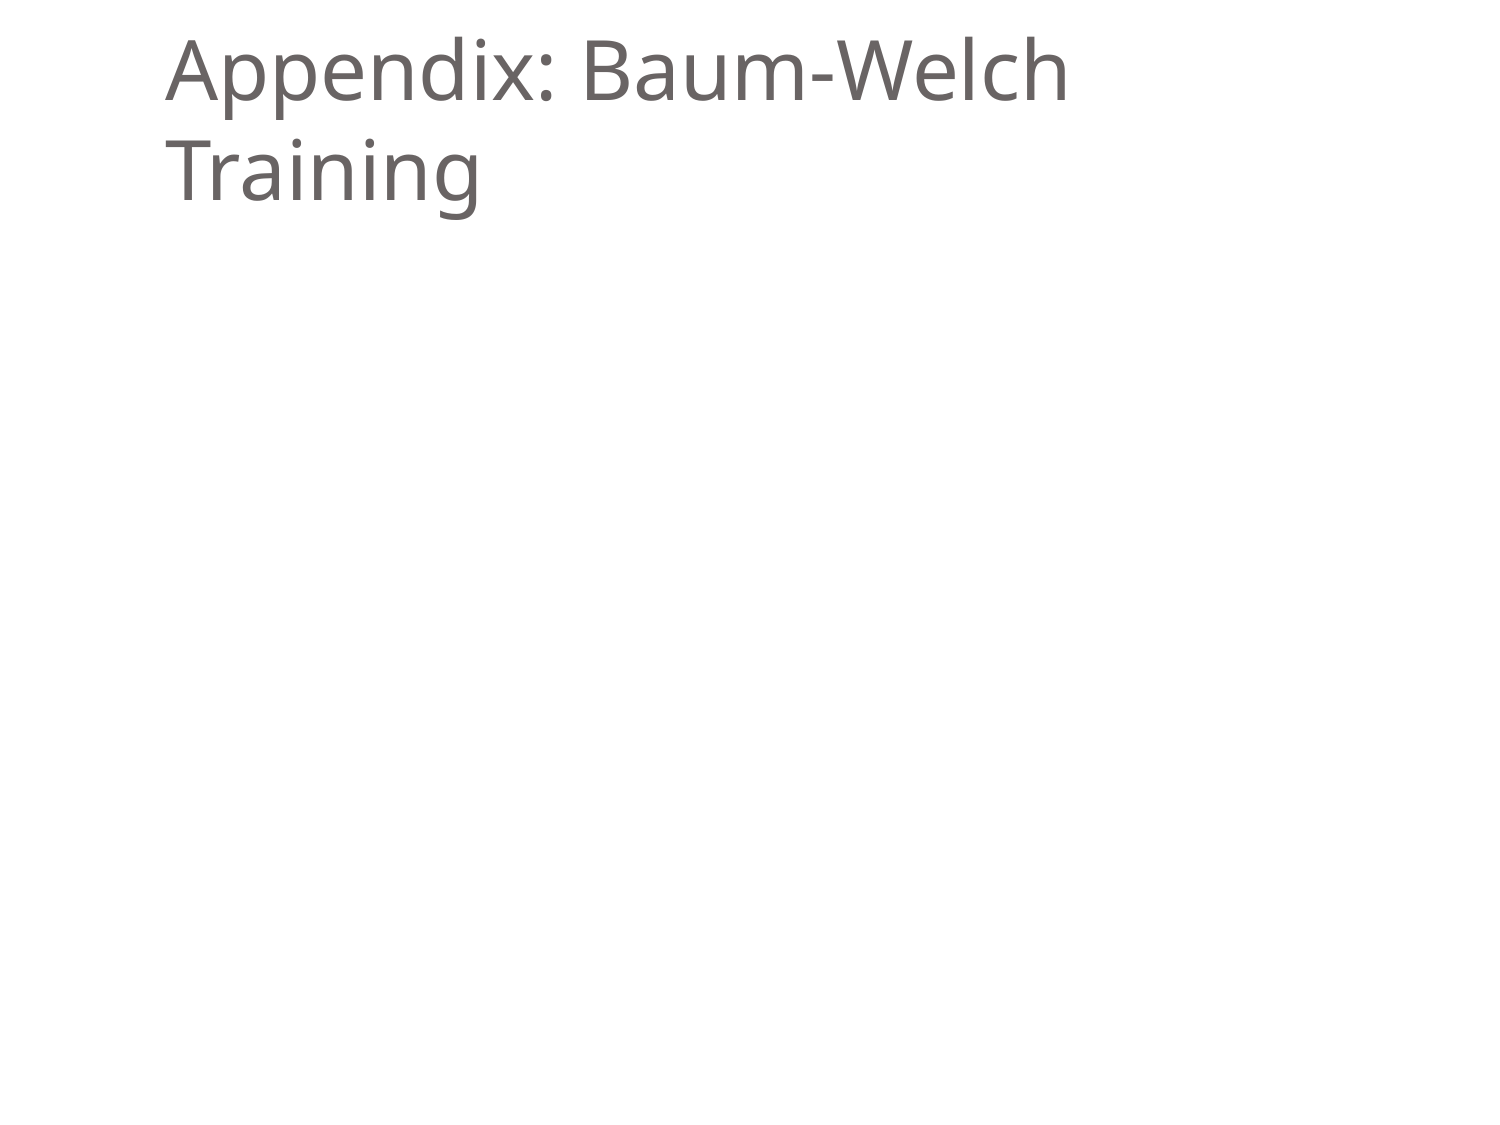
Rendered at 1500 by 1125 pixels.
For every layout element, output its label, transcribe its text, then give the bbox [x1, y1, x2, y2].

title Appendix: Baum-Welch Training [149, 44, 1426, 233]
